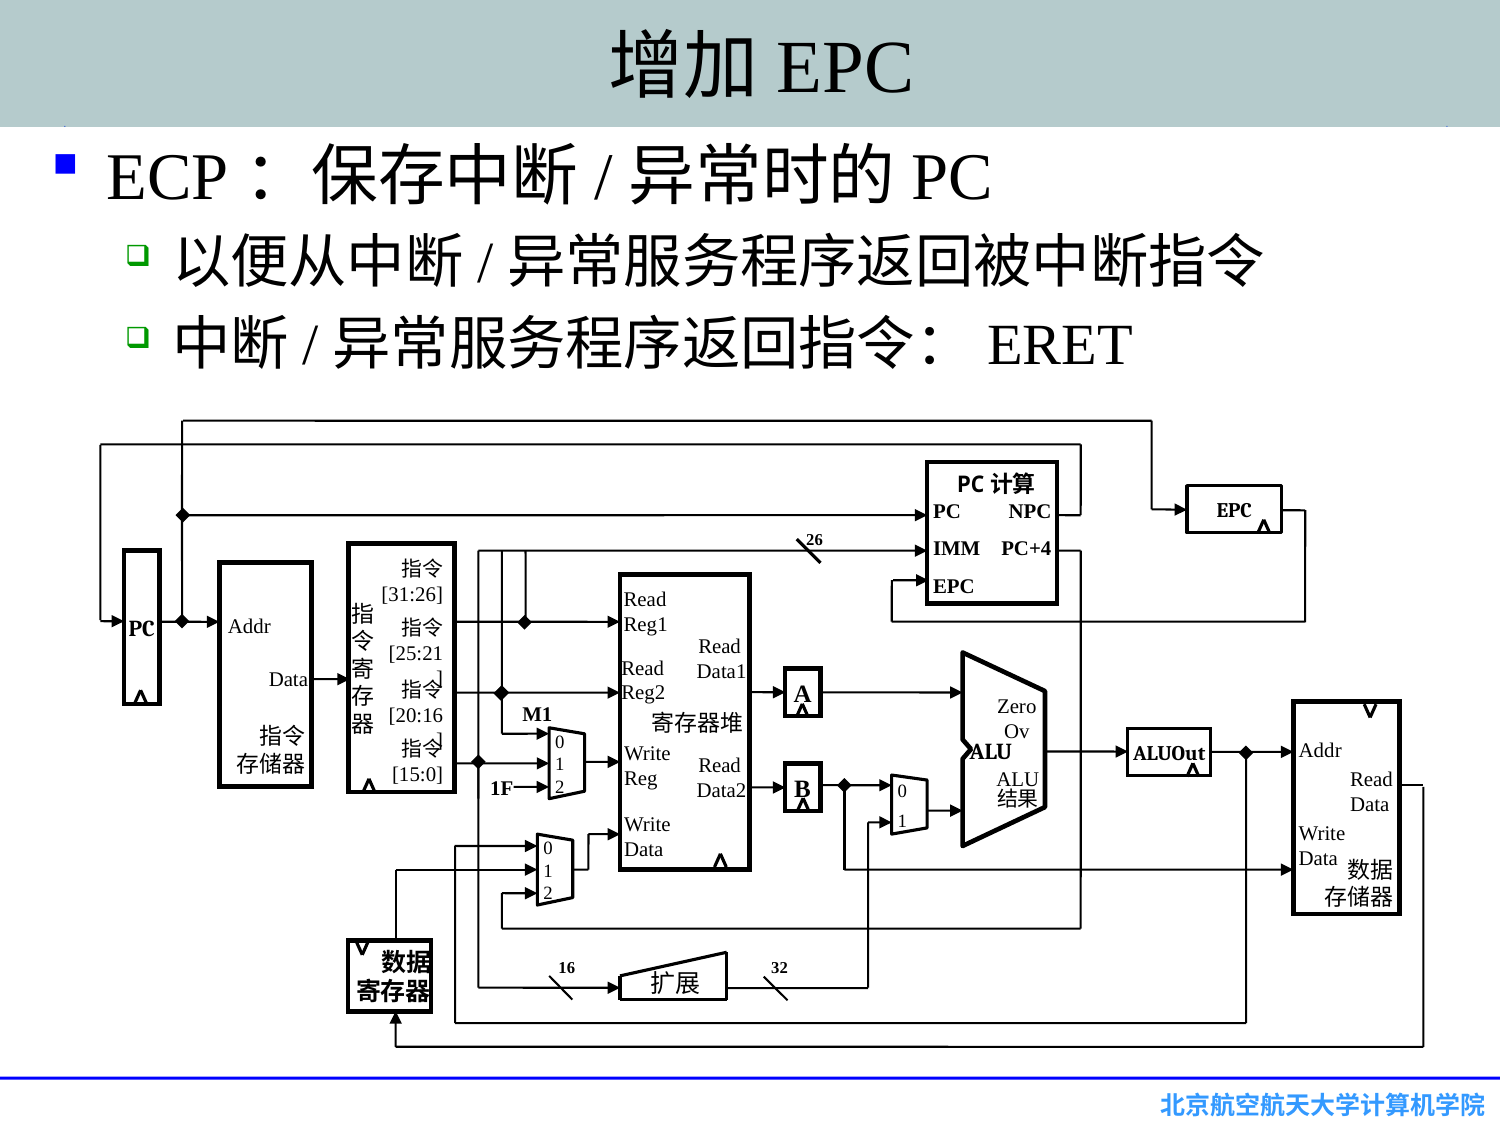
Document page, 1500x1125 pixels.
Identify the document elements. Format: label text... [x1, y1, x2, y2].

text_box [1152, 503, 1188, 516]
text_box [550, 686, 614, 699]
text_box A [784, 668, 821, 717]
text_box 1F [489, 783, 514, 799]
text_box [926, 461, 1058, 604]
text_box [1363, 703, 1377, 718]
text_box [572, 833, 621, 870]
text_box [347, 940, 432, 1012]
text_box [838, 779, 851, 791]
text_box Data [268, 665, 310, 691]
text_box [514, 780, 549, 794]
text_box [134, 689, 147, 704]
text_box [754, 686, 786, 699]
text_box [754, 781, 786, 794]
text_box [389, 1021, 402, 1047]
text_box [472, 756, 478, 768]
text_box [1186, 762, 1200, 777]
text_box [585, 755, 614, 769]
text_box 0 1 2 [537, 834, 567, 844]
title 增加EPC [35, 7, 1489, 118]
text_box [1252, 863, 1287, 876]
text_box Addr [227, 630, 310, 638]
list ECP：保存中断/异常时的PC 以便从中断/异常服务程序返回被中断指令 中断/异常服务程序返回指令：ERET [35, 125, 1465, 1059]
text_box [1292, 701, 1400, 915]
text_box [100, 444, 1081, 621]
text_box [868, 816, 892, 829]
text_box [454, 845, 1247, 1024]
text_box B [784, 763, 821, 812]
text_box [820, 686, 957, 699]
text_box [1251, 745, 1287, 759]
text_box [312, 672, 343, 686]
text_box 0 1 2 [549, 728, 585, 799]
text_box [619, 574, 751, 844]
text_box 0 1 [891, 775, 928, 835]
text_box ALUOut [1127, 728, 1211, 776]
text_box [524, 839, 534, 844]
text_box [1257, 519, 1270, 534]
text_box 指令 存储器 [219, 630, 312, 787]
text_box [619, 951, 727, 1001]
text_box [483, 757, 549, 770]
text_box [796, 797, 810, 812]
text_box [496, 686, 507, 695]
text_box [927, 804, 957, 817]
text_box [962, 652, 1046, 844]
text_box PC [123, 629, 160, 705]
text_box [181, 514, 928, 622]
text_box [796, 703, 809, 718]
picture [0, 0, 1500, 127]
text_box [1081, 745, 1128, 758]
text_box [362, 778, 376, 793]
text_box [851, 779, 891, 792]
text_box [1240, 746, 1252, 759]
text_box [348, 630, 455, 793]
text_box EPC [1187, 485, 1282, 533]
text_box [479, 756, 485, 767]
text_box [501, 692, 550, 734]
